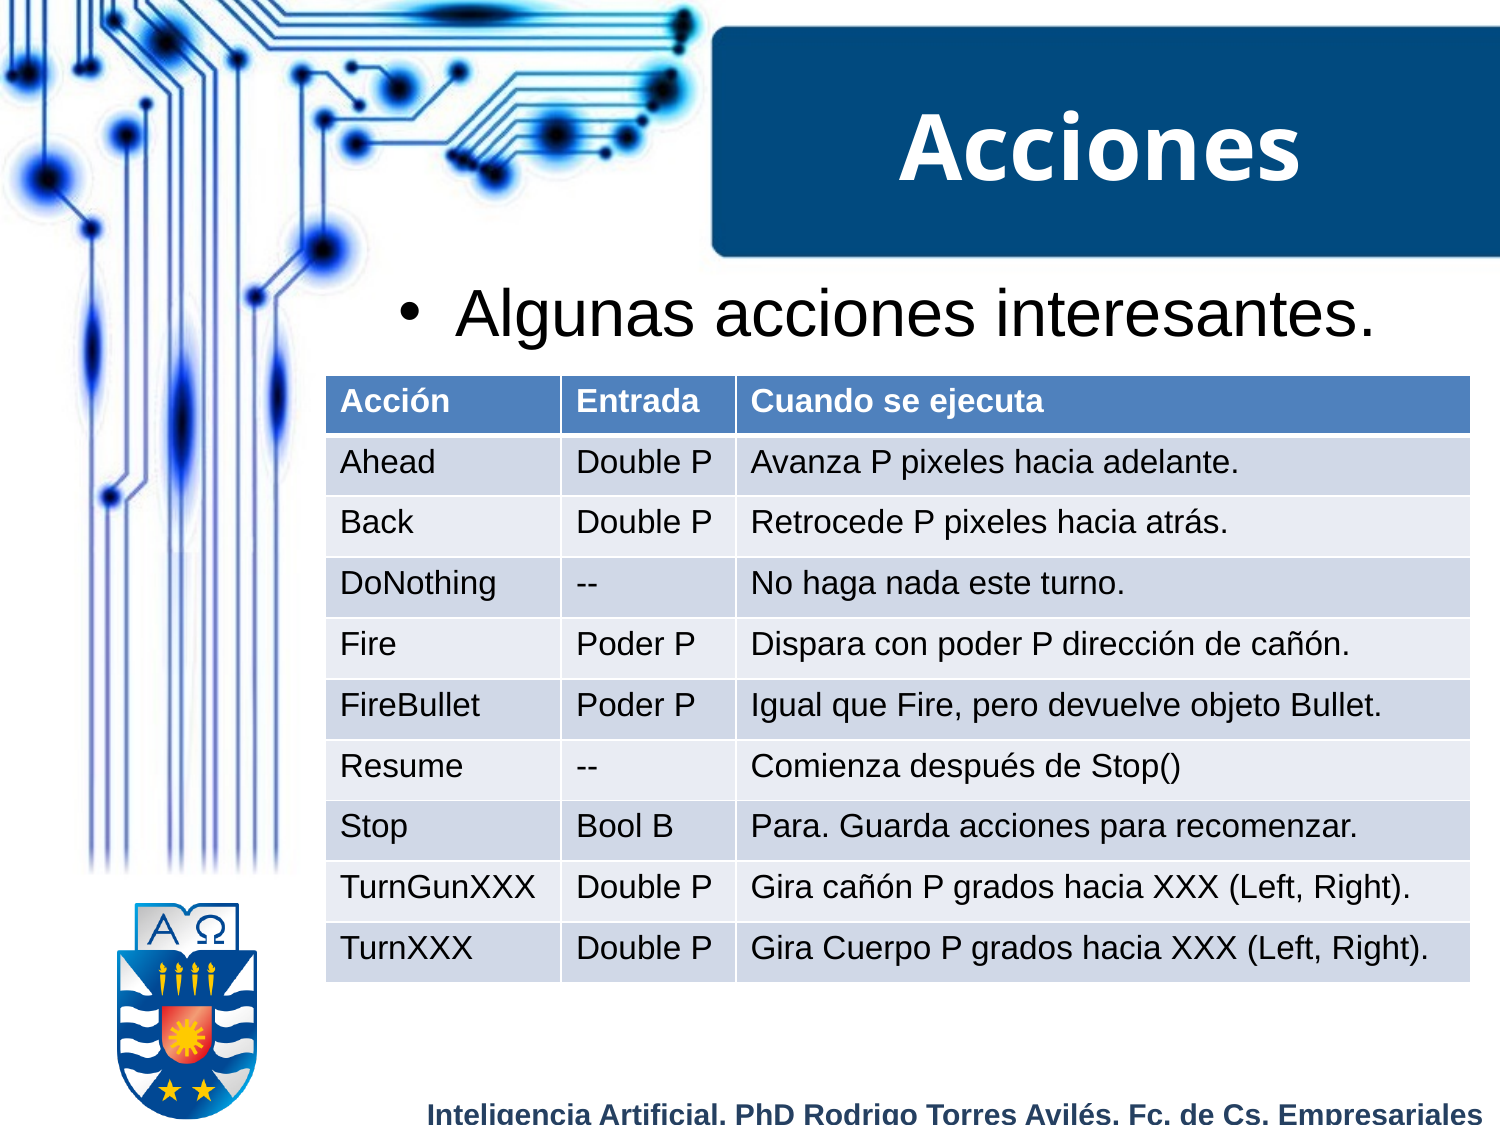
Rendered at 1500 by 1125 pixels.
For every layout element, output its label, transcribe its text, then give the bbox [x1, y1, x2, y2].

table_cell No haga nada este turno. [737, 558, 1470, 617]
table_cell Double P [562, 923, 735, 982]
table_cell Comienza después de Stop() [737, 741, 1470, 800]
table_cell Igual que Fire, pero devuelve objeto Bullet. [737, 680, 1470, 739]
table_header Acción [326, 376, 560, 433]
table_cell Double P [562, 438, 735, 495]
table_cell Bool B [562, 801, 735, 860]
table_cell Back [326, 497, 560, 556]
table_cell TurnXXX [326, 923, 560, 982]
table_cell Gira cañón P grados hacia XXX (Left, Right). [737, 862, 1470, 921]
table_header Cuando se ejecuta [737, 376, 1470, 433]
table_cell FireBullet [326, 680, 560, 739]
table_cell Para. Guarda acciones para recomenzar. [737, 801, 1470, 860]
table_cell Avanza P pixeles hacia adelante. [737, 438, 1470, 495]
text_box Inteligencia Artificial. PhD Rodrigo Torres Avilés. Fc. de Cs. Empresariales [383, 1088, 1499, 1125]
table_cell Ahead [326, 438, 560, 495]
list Algunas acciones interesantes. [383, 262, 1459, 362]
table_header Entrada [562, 376, 735, 433]
table_cell -- [562, 741, 735, 800]
table_cell Gira Cuerpo P grados hacia XXX (Left, Right). [737, 923, 1470, 982]
table_cell Stop [326, 801, 560, 860]
table_cell TurnGunXXX [326, 862, 560, 921]
text_box Acciones [702, 7, 1500, 280]
table_cell Poder P [562, 619, 735, 678]
table_cell Retrocede P pixeles hacia atrás. [737, 497, 1470, 556]
table_cell DoNothing [326, 558, 560, 617]
picture [0, 0, 1500, 1125]
table_cell Resume [326, 741, 560, 800]
table_cell Dispara con poder P dirección de cañón. [737, 619, 1470, 678]
table_cell Double P [562, 497, 735, 556]
table_cell Fire [326, 619, 560, 678]
table_cell -- [562, 558, 735, 617]
table_cell Poder P [562, 680, 735, 739]
table_cell Double P [562, 862, 735, 921]
